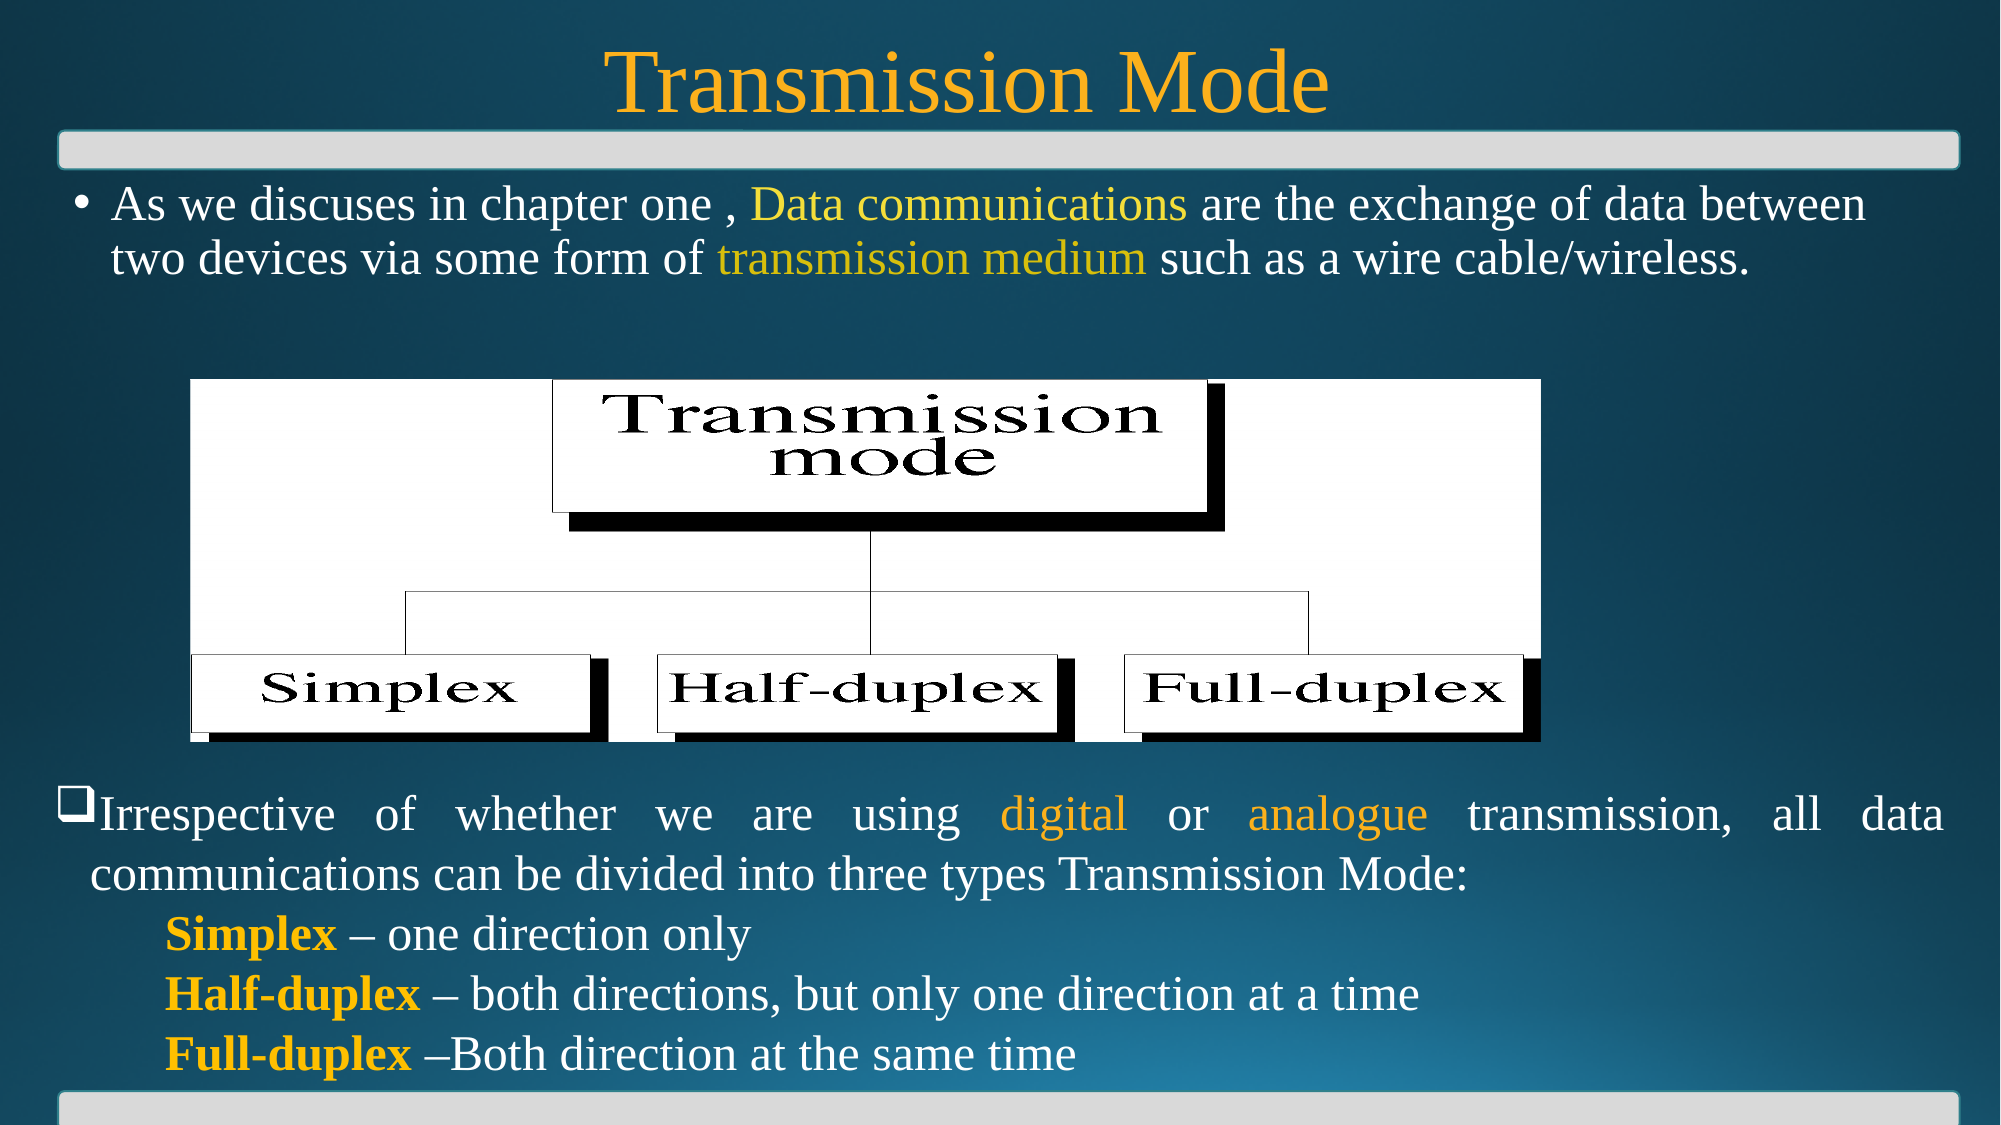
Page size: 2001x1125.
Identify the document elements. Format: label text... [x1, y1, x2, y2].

title Transmission Mode [117, 35, 1843, 129]
text_box Irrespective of whether we are using digital or analogue transmission, all data communications can be divided into three types Transmission Mode: Simplex – one direction only Half-duplex – both directions, but only one direction at a time Full-duplex –Both direction at the same time [0, 773, 1960, 1088]
picture [190, 379, 1541, 742]
text_box [56, 129, 1961, 171]
text_box [56, 1090, 1961, 1125]
picture [0, 0, 2001, 1125]
list As we discuses in chapter one , Data communications are the exchange of data between two devices via some form of transmission medium such as a wire cable/wireless. [58, 169, 1960, 773]
